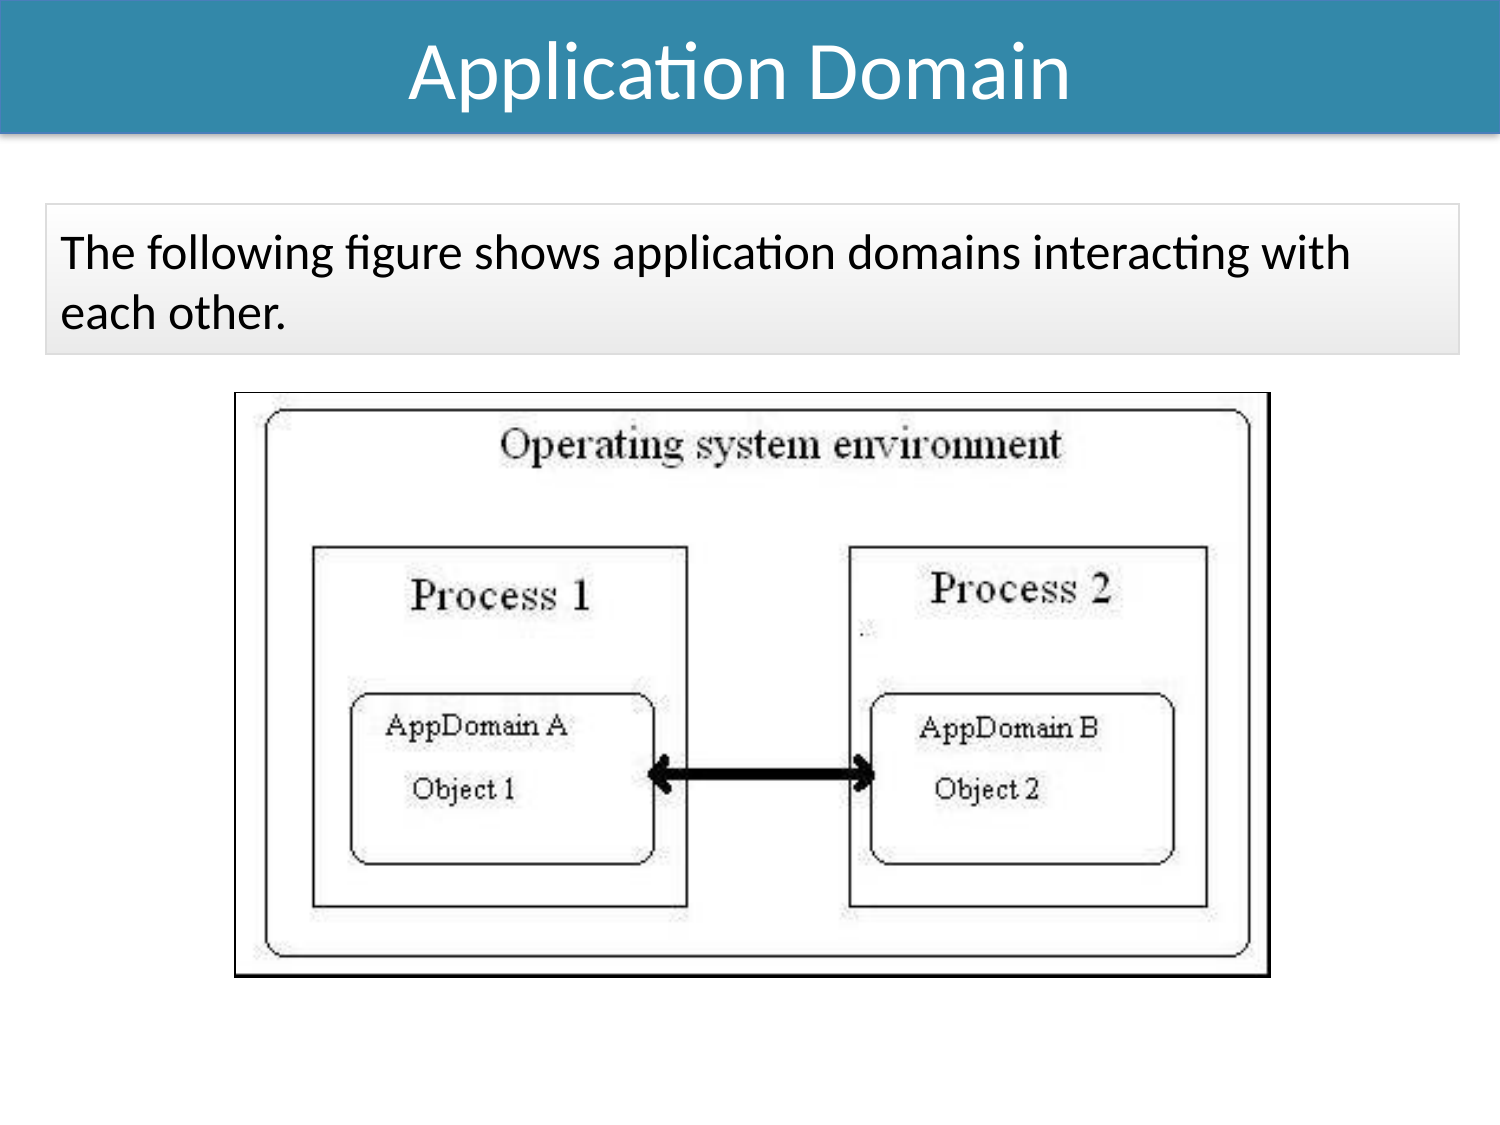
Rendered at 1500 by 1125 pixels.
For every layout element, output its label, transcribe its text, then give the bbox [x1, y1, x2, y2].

text_box The following figure shows application domains interacting with each other. [45, 203, 1460, 355]
text_box Application Domain [0, 0, 1500, 134]
picture [235, 392, 1270, 977]
